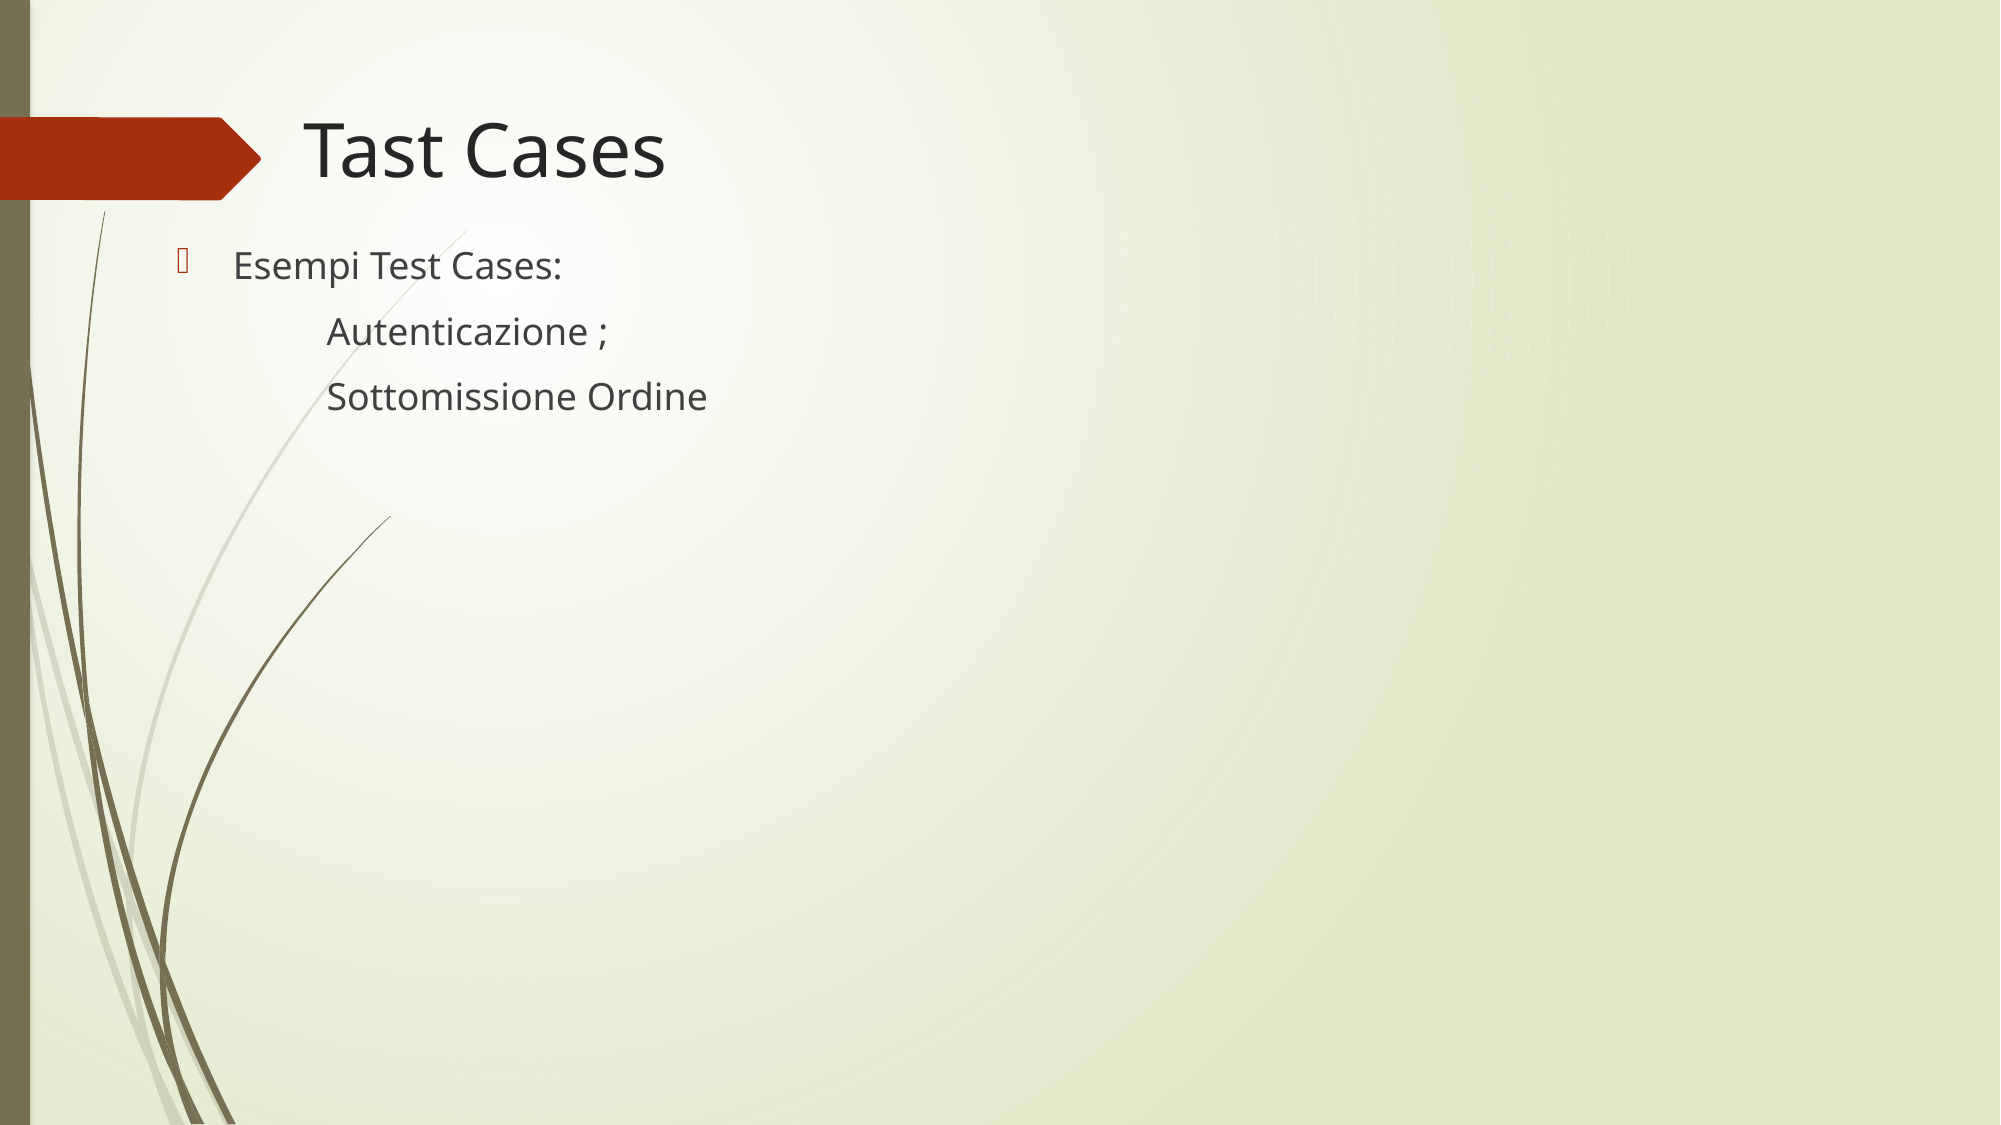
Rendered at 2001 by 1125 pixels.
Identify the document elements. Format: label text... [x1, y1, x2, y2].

title Tast Cases [288, 94, 1751, 305]
list Esempi Test Cases: Autenticazione ; Sottomissione Ordine [161, 234, 1625, 854]
